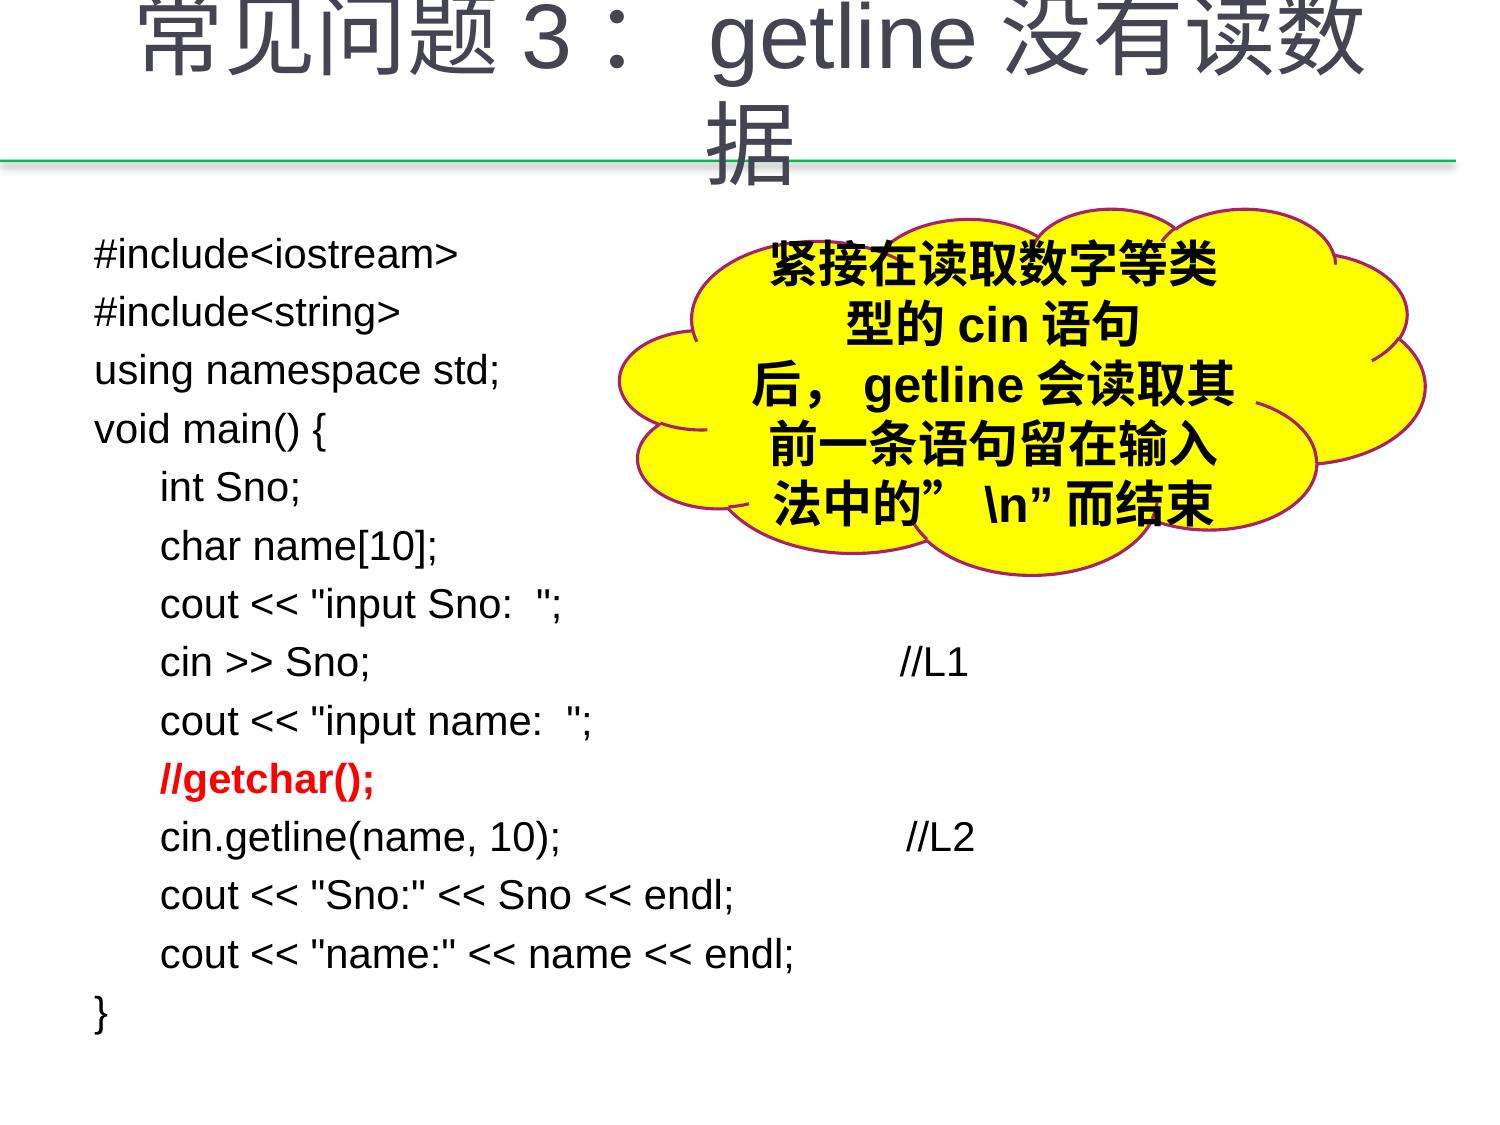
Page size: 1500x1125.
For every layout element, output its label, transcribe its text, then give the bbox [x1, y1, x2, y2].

title 常见问题3：getline没有读数据 [75, 36, 1425, 138]
list #include<iostream> #include<string> using namespace std; void main() { int Sno; char name[10]; cout << "input Sno: "; cin >> Sno; //L1 cout << "input name: "; //getchar(); cin.getline(name, 10); //L2 cout << "Sno:" << Sno << endl; cout << "name:" << name << endl; } [79, 219, 1430, 962]
text_box 紧接在读取数字等类型的cin语句后，getline会读取其前一条语句留在输入法中的”\n”而结束 [617, 207, 1427, 577]
